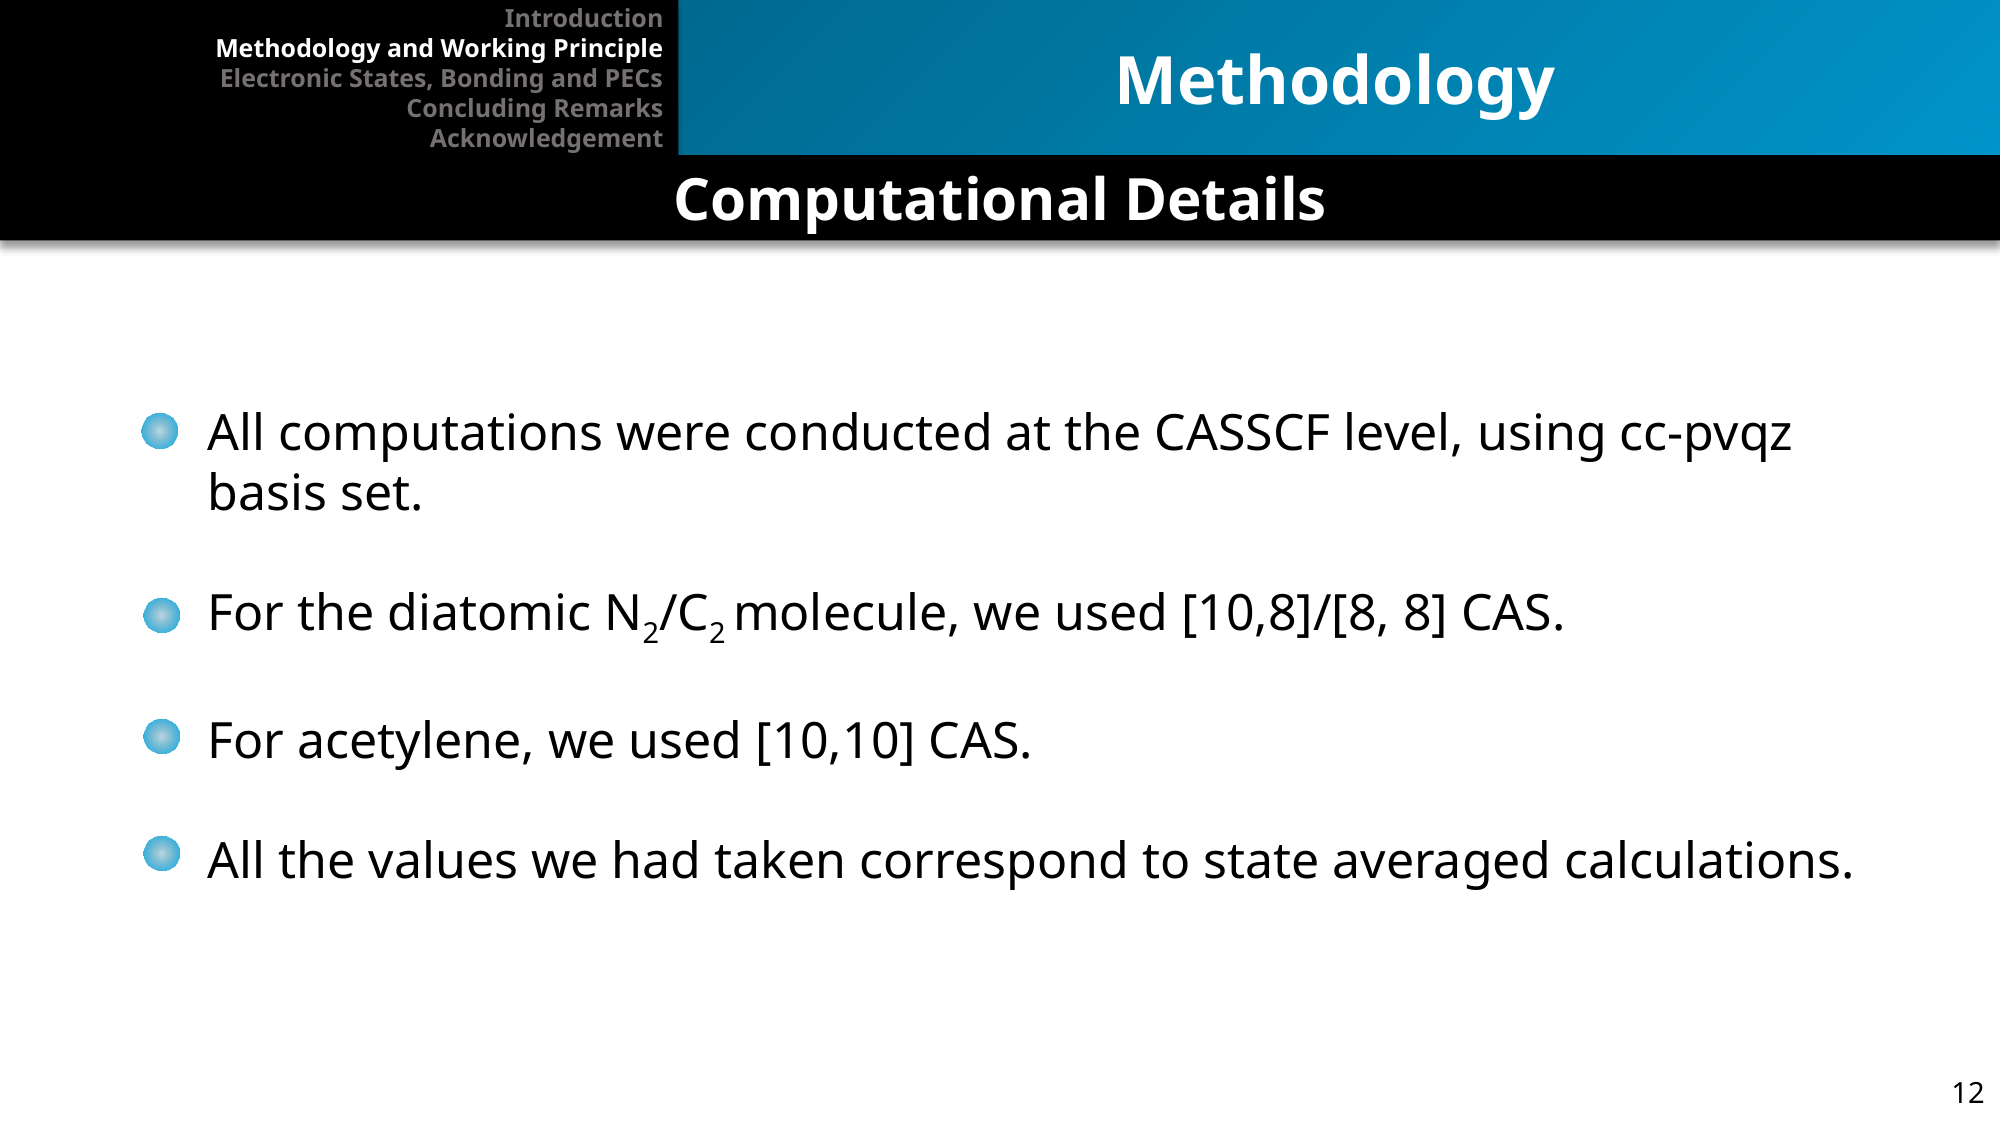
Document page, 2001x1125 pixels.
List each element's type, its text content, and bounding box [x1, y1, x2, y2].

slide_number 12 [1865, 1064, 2000, 1125]
text_box [142, 596, 181, 634]
text_box [142, 717, 181, 755]
text_box Methodology [679, 0, 2000, 156]
text_box [142, 834, 181, 872]
text_box [140, 411, 179, 450]
text_box Introduction Methodology and Working Principle Electronic States, Bonding and PECs Concluding Remarks Acknowledgement [0, 0, 679, 156]
text_box All computations were conducted at the CASSCF level, using cc-pvqz basis set. For the diatomic N2/C2 molecule, we used [10,8]/[8, 8] CAS. For acetylene, we used [10,10] CAS. All the values we had taken correspond to state averaged calculations. [192, 393, 1877, 897]
text_box Computational Details [0, 167, 2000, 242]
